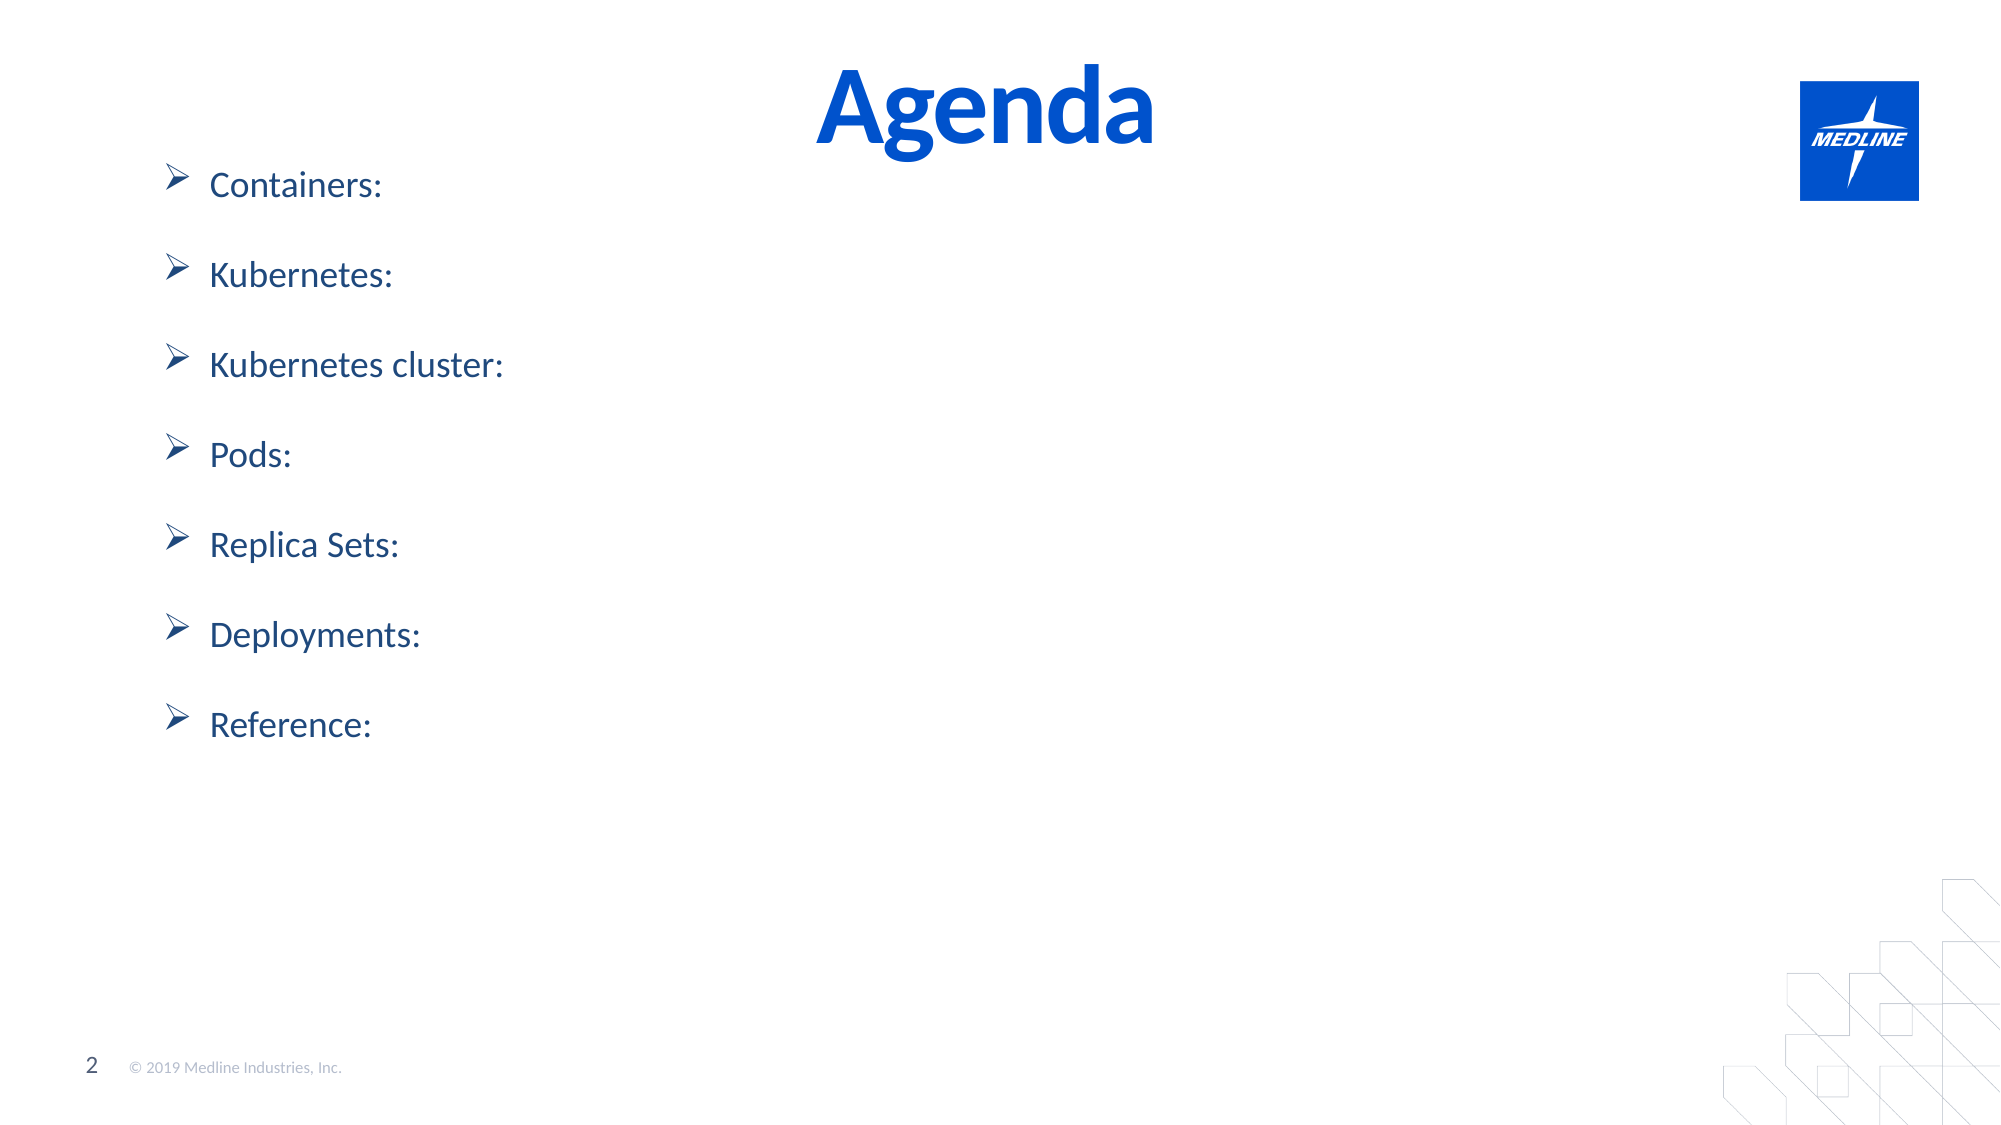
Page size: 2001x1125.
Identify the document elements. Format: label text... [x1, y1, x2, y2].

picture [1800, 81, 1919, 201]
text_box Containers: Kubernetes: Kubernetes cluster: Pods: Replica Sets: Deployments: Reference: [148, 152, 1707, 797]
title Agenda [312, 50, 1663, 152]
picture [1723, 879, 2000, 1125]
